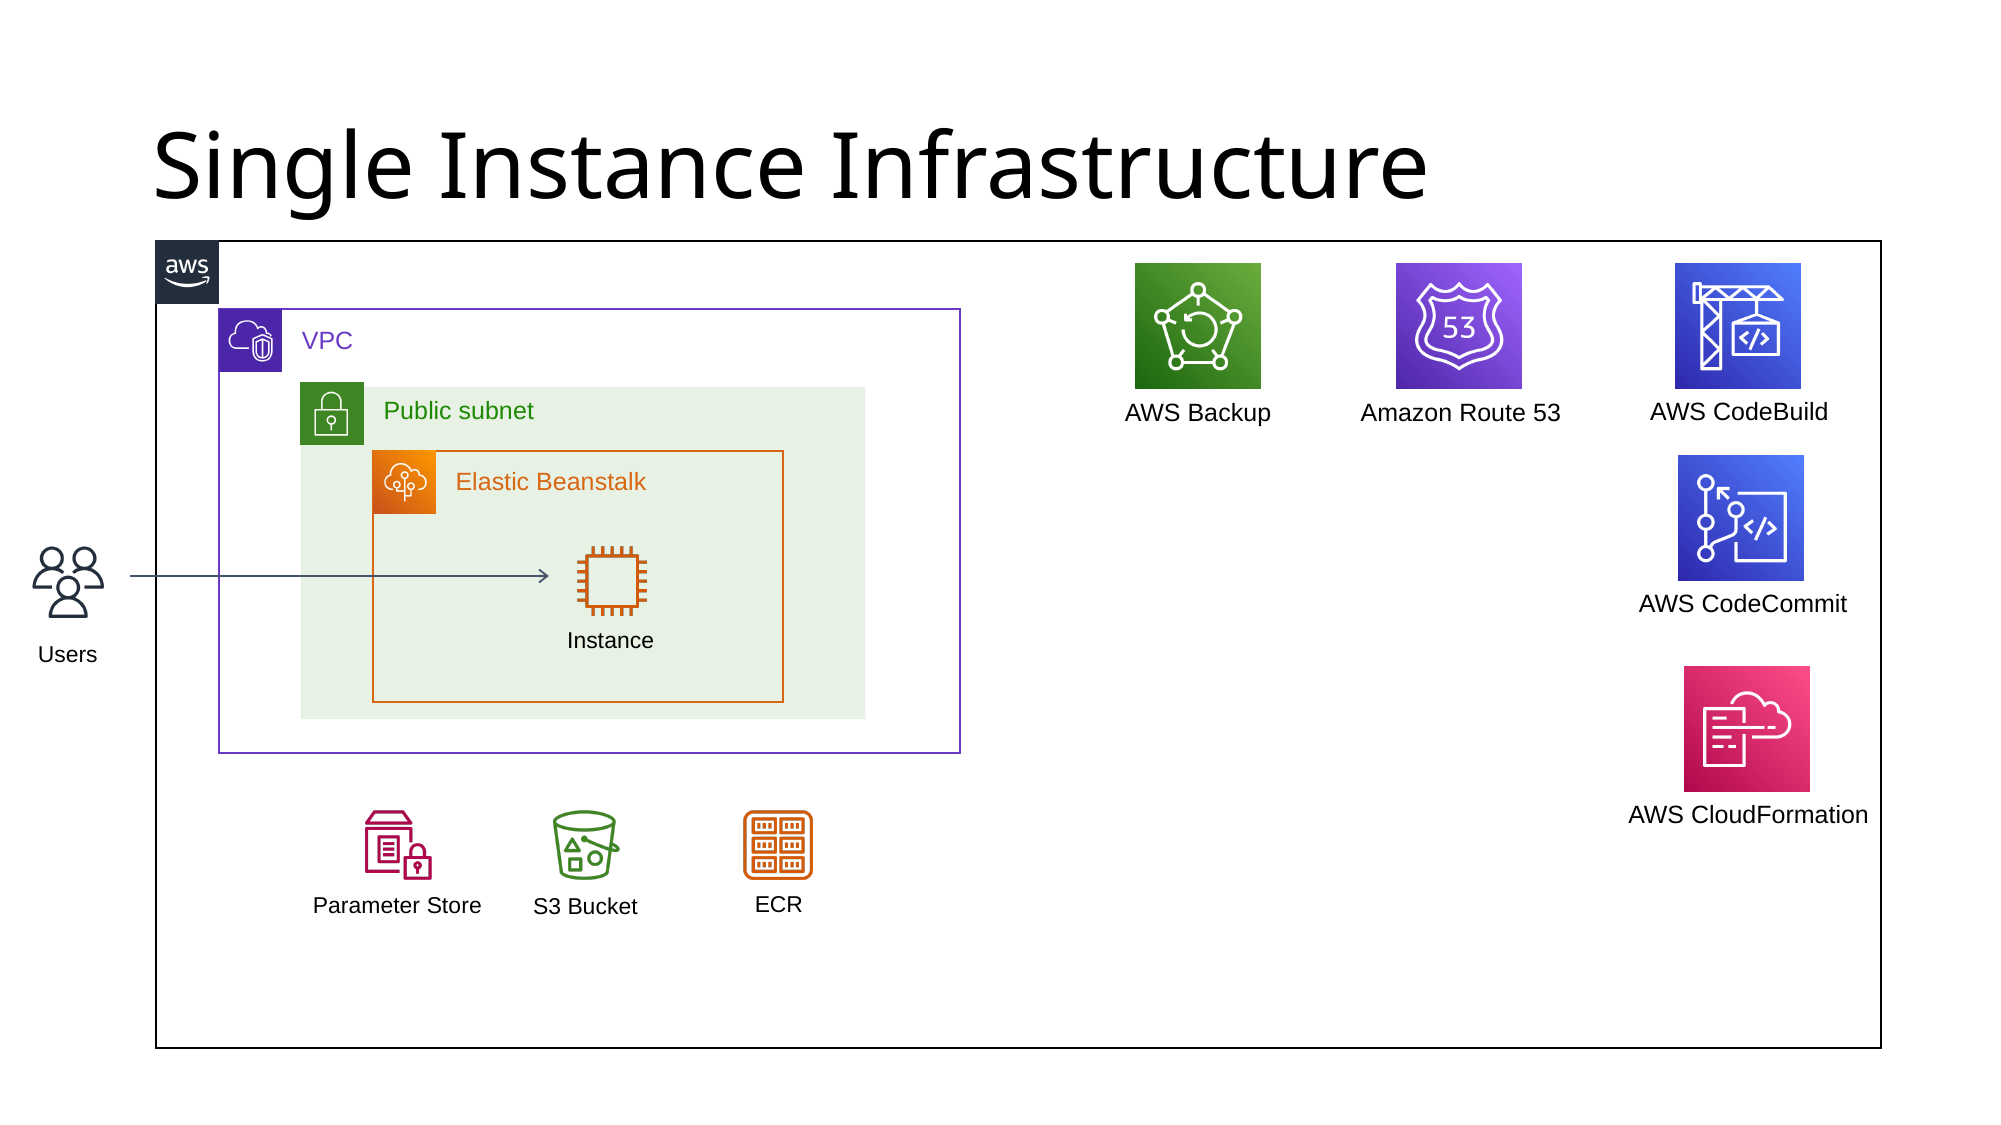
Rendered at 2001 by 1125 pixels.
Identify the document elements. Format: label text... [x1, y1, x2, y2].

text_box [155, 240, 1882, 1049]
text_box AWS CodeCommit [1556, 580, 1931, 625]
text_box Parameter Store [288, 883, 479, 926]
picture [373, 450, 436, 514]
text_box AWS CodeBuild [1649, 388, 1928, 434]
text_box Instance [519, 617, 703, 660]
picture [155, 240, 219, 304]
picture [1396, 263, 1522, 389]
picture [300, 382, 364, 445]
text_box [0, 543, 156, 676]
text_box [682, 807, 876, 926]
picture [1678, 455, 1804, 581]
picture [1675, 263, 1801, 389]
picture [1135, 263, 1261, 389]
text_box AWS CloudFormation [1562, 791, 1936, 837]
picture [219, 309, 282, 372]
text_box Amazon Route 53 [1274, 388, 1649, 434]
text_box AWS Backup [1014, 389, 1382, 434]
picture [360, 807, 436, 883]
picture [574, 543, 650, 619]
text_box VPC [218, 308, 961, 754]
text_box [479, 807, 692, 928]
title Single Instance Infrastructure [137, 59, 1863, 278]
picture [1684, 666, 1810, 792]
text_box Elastic Beanstalk [372, 450, 784, 703]
